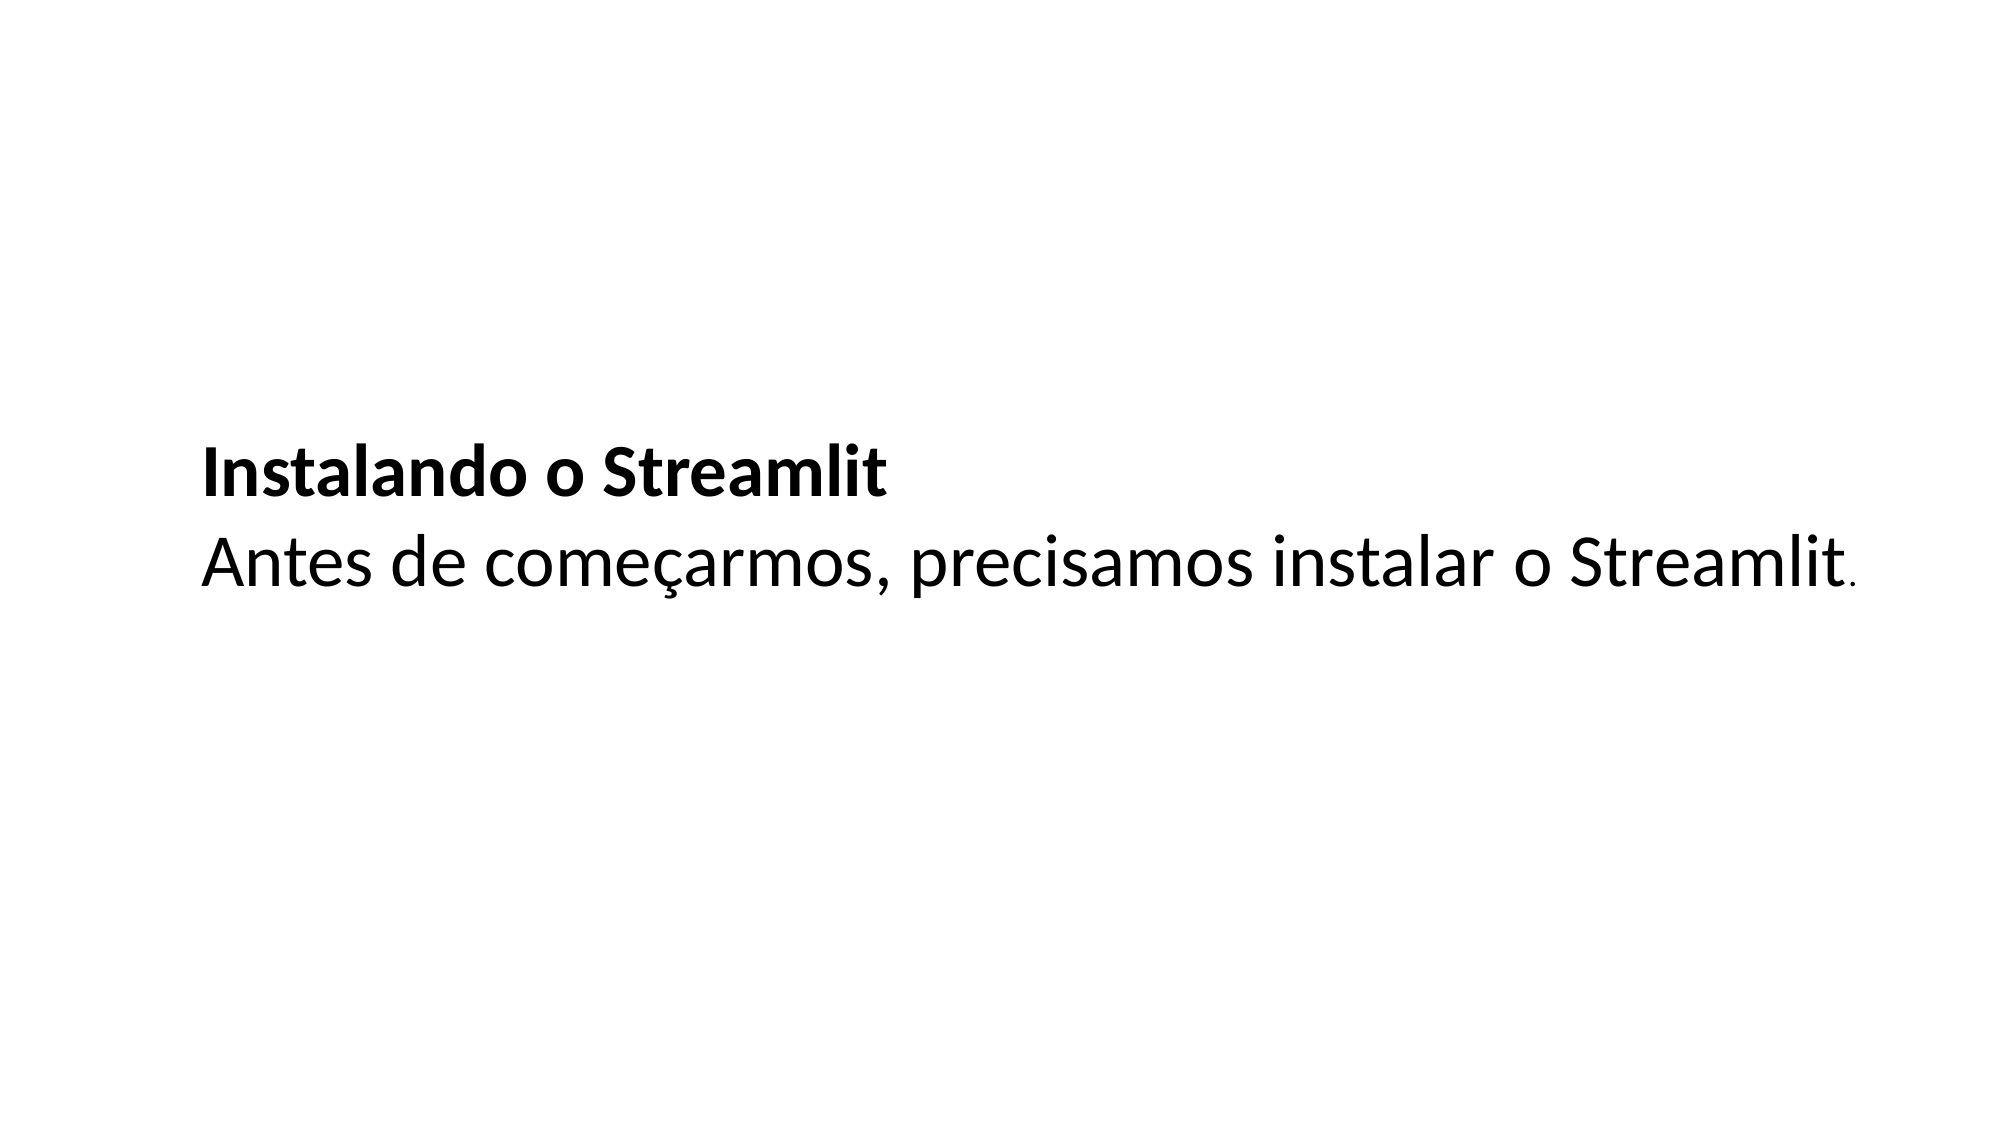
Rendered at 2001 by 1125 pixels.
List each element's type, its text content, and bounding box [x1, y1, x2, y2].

text_box Instalando o Streamlit Antes de começarmos, precisamos instalar o Streamlit. [186, 414, 2000, 609]
